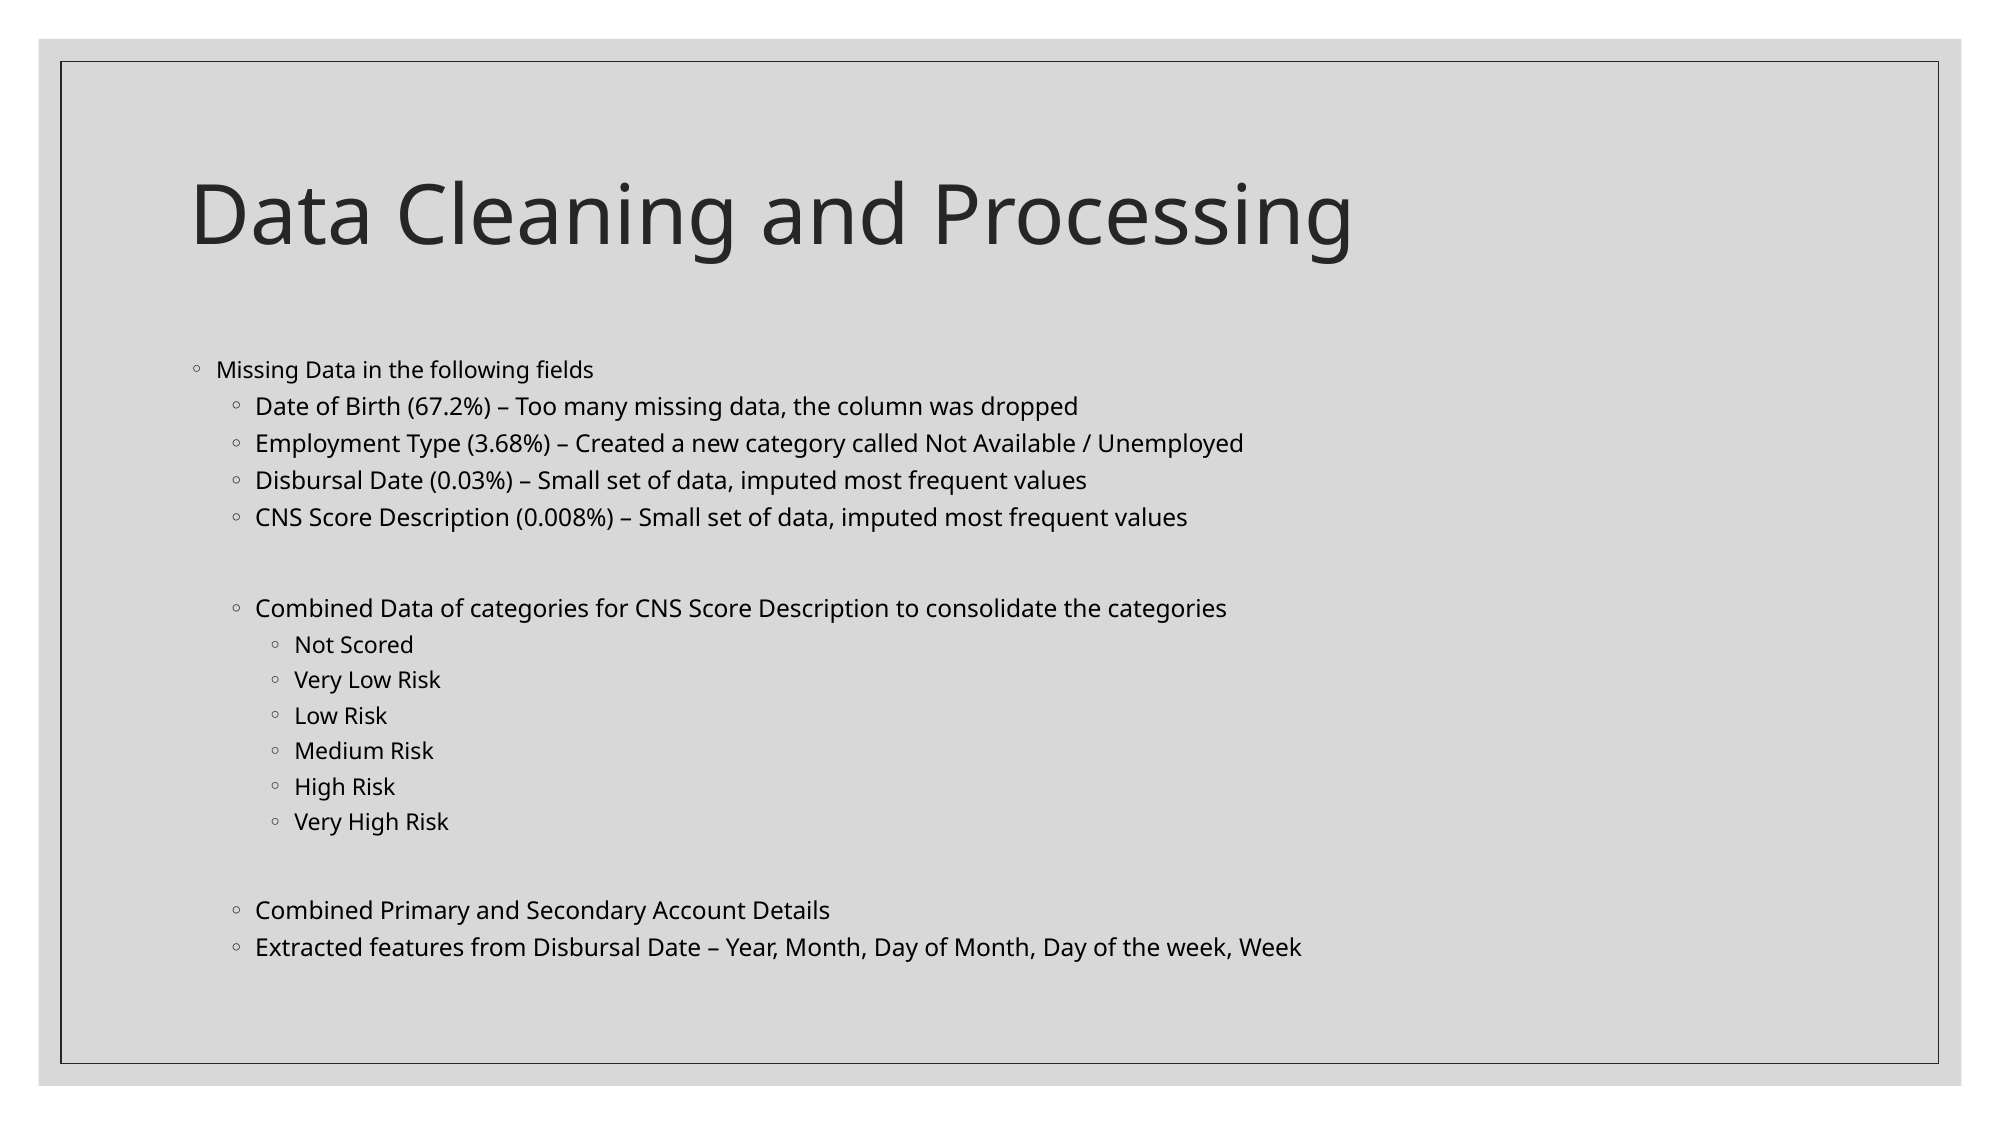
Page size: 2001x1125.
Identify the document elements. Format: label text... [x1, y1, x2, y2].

title Data Cleaning and Processing [174, 105, 1825, 331]
list Missing Data in the following fields Date of Birth (67.2%) – Too many missing data, the column was dropped Employment Type (3.68%) – Created a new category called Not Available / Unemployed Disbursal Date (0.03%) – Small set of data, imputed most frequent values CNS Score Description (0.008%) – Small set of data, imputed most frequent values Combined Data of categories for CNS Score Description to consolidate the categories Not Scored Very Low Risk Low Risk Medium Risk High Risk Very High Risk Combined Primary and Secondary Account Details Extracted features from Disbursal Date – Year, Month, Day of Month, Day of the week, Week [174, 345, 1825, 977]
